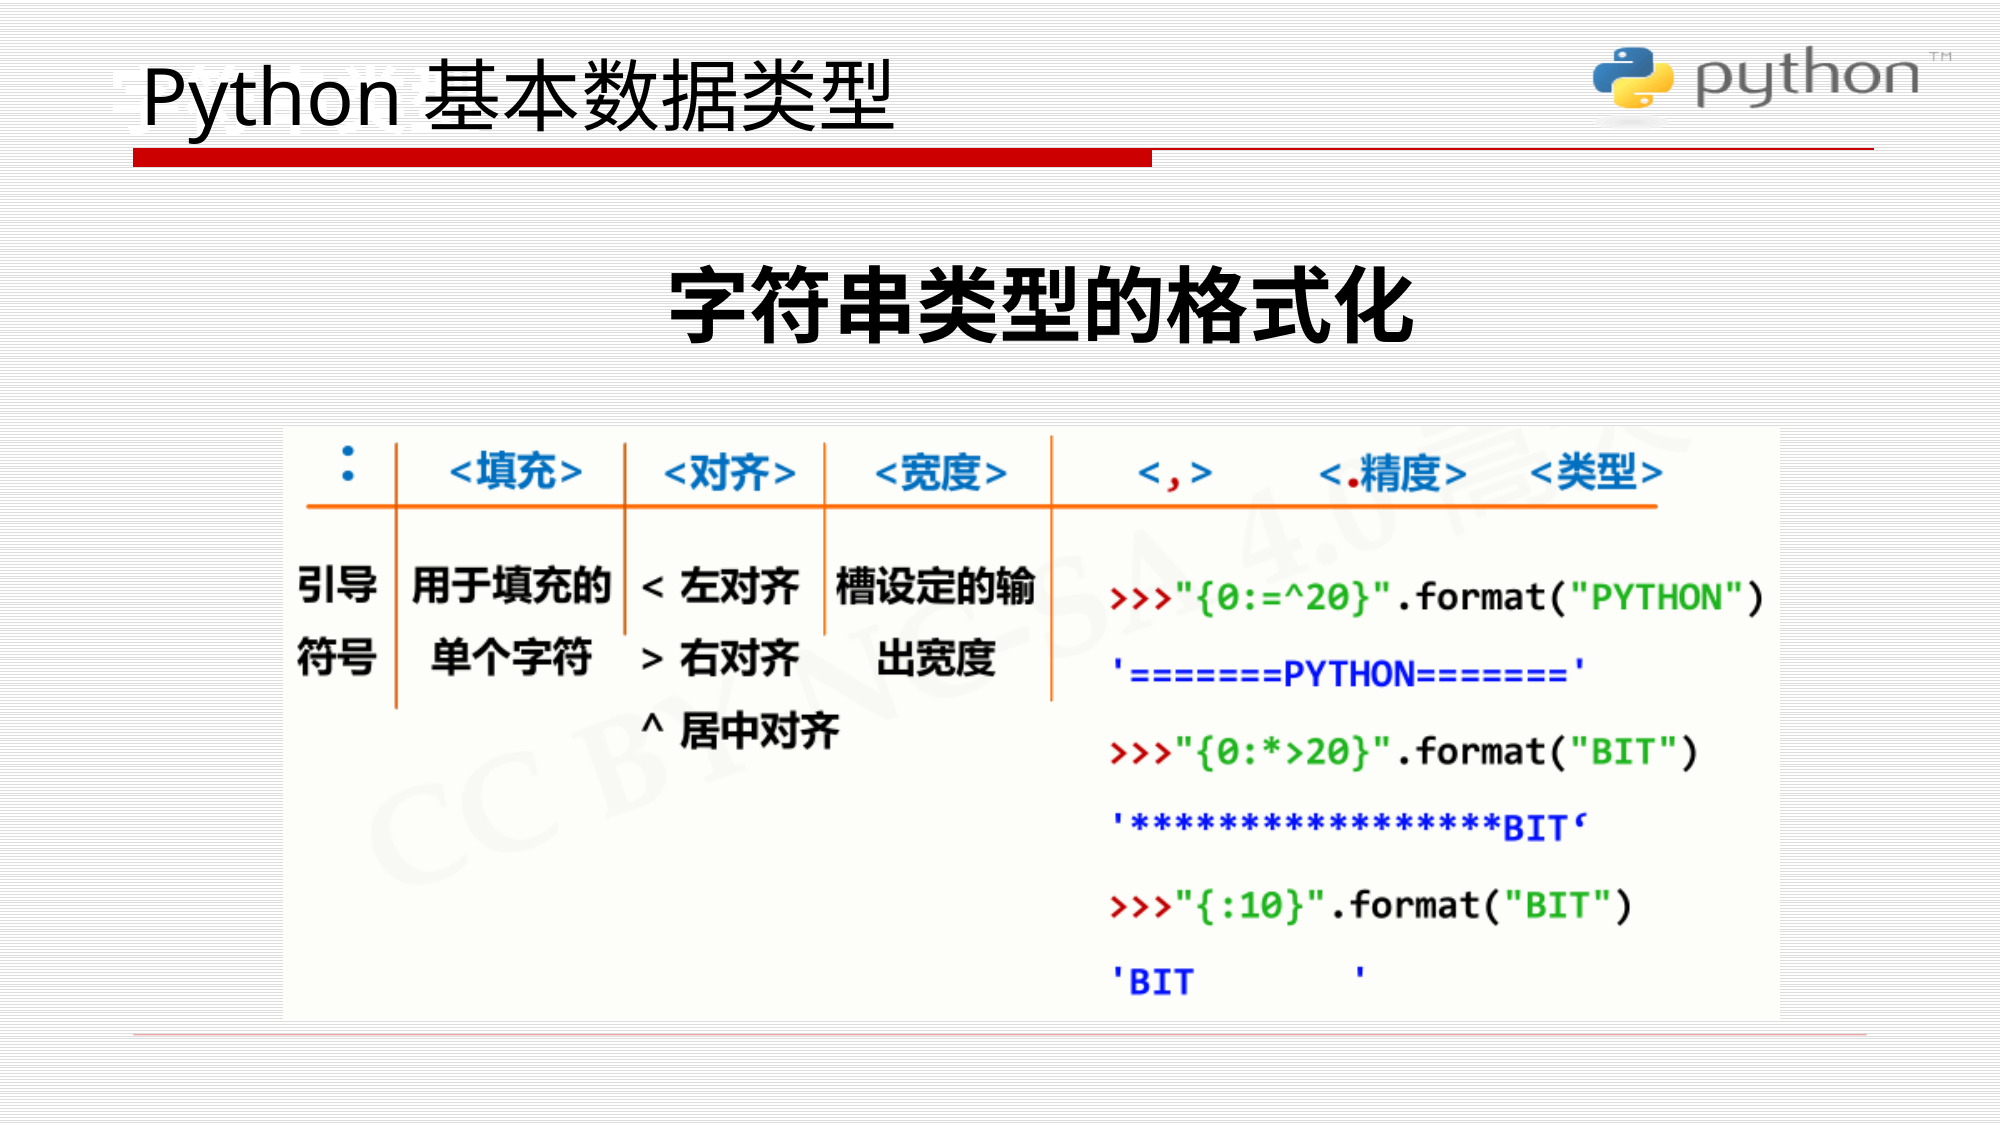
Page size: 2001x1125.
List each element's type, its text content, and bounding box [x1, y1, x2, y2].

text_box 字符串类型的格式化 [651, 215, 1431, 361]
picture [282, 426, 1780, 1020]
title Python基本数据类型 [125, 49, 1876, 150]
picture [1560, 30, 2000, 142]
text_box 字符串类型 [93, 37, 1905, 153]
